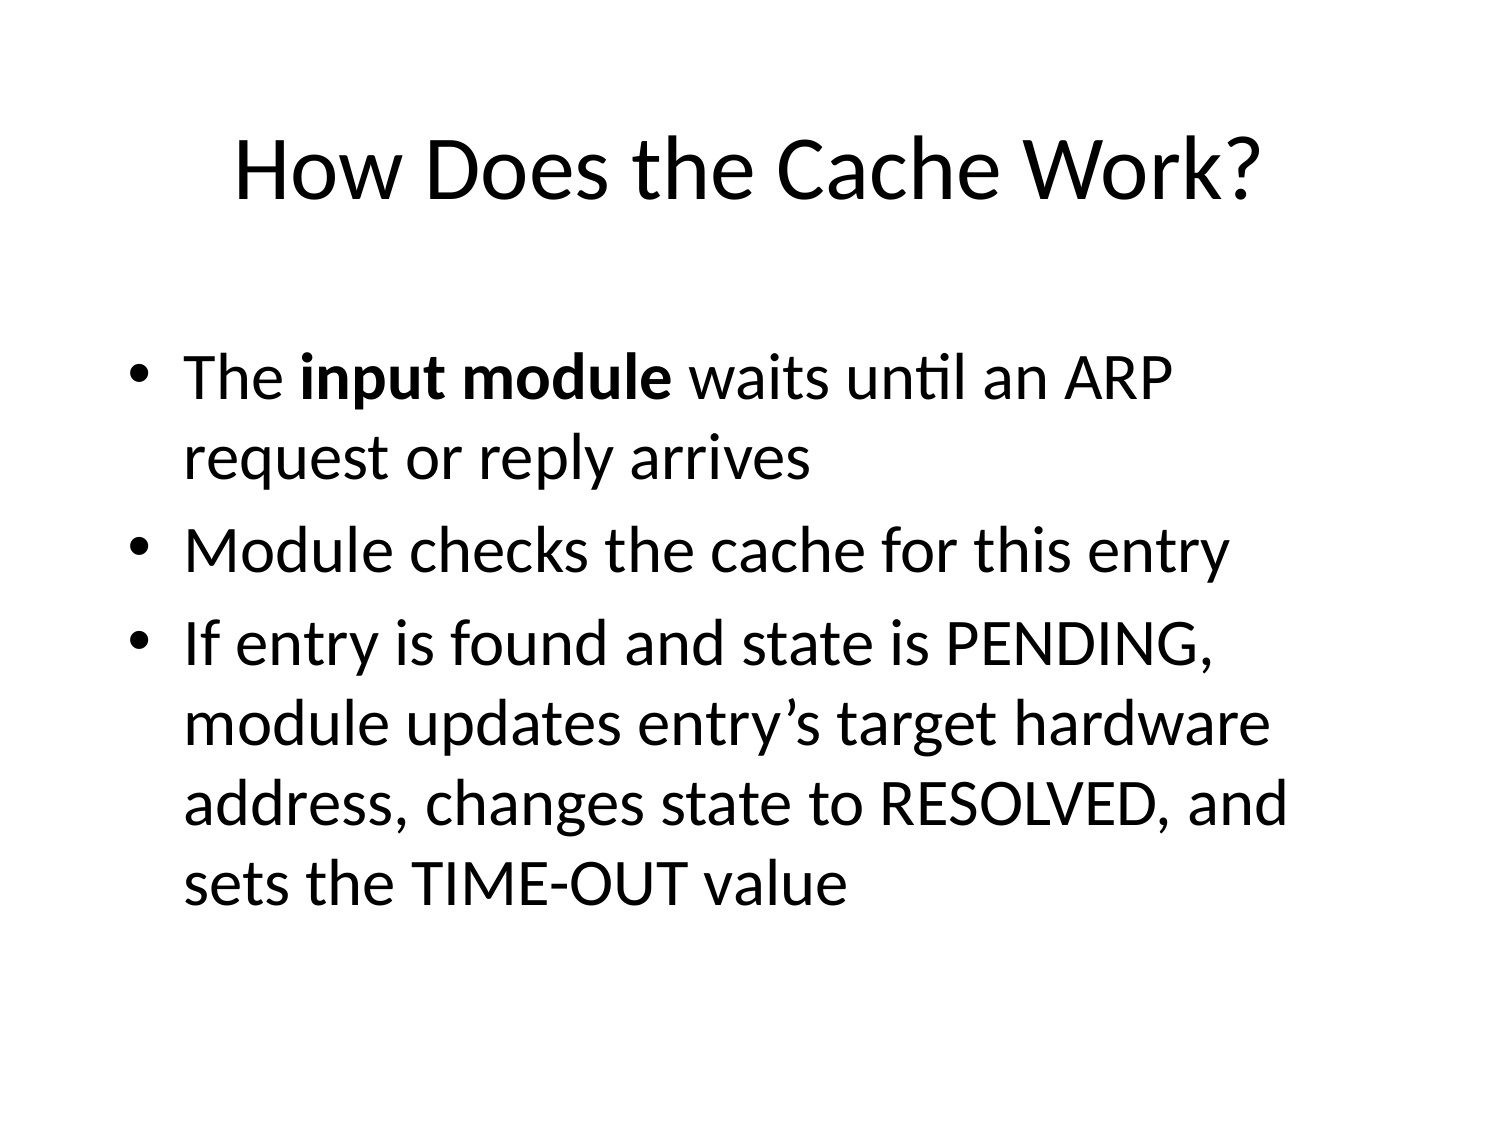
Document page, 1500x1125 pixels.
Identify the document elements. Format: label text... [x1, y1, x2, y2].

title How Does the Cache Work? [112, 99, 1388, 288]
list The input module waits until an ARP request or reply arrives Module checks the cache for this entry If entry is found and state is PENDING, module updates entry’s target hardware address, changes state to RESOLVED, and sets the TIME-OUT value [112, 324, 1388, 1000]
